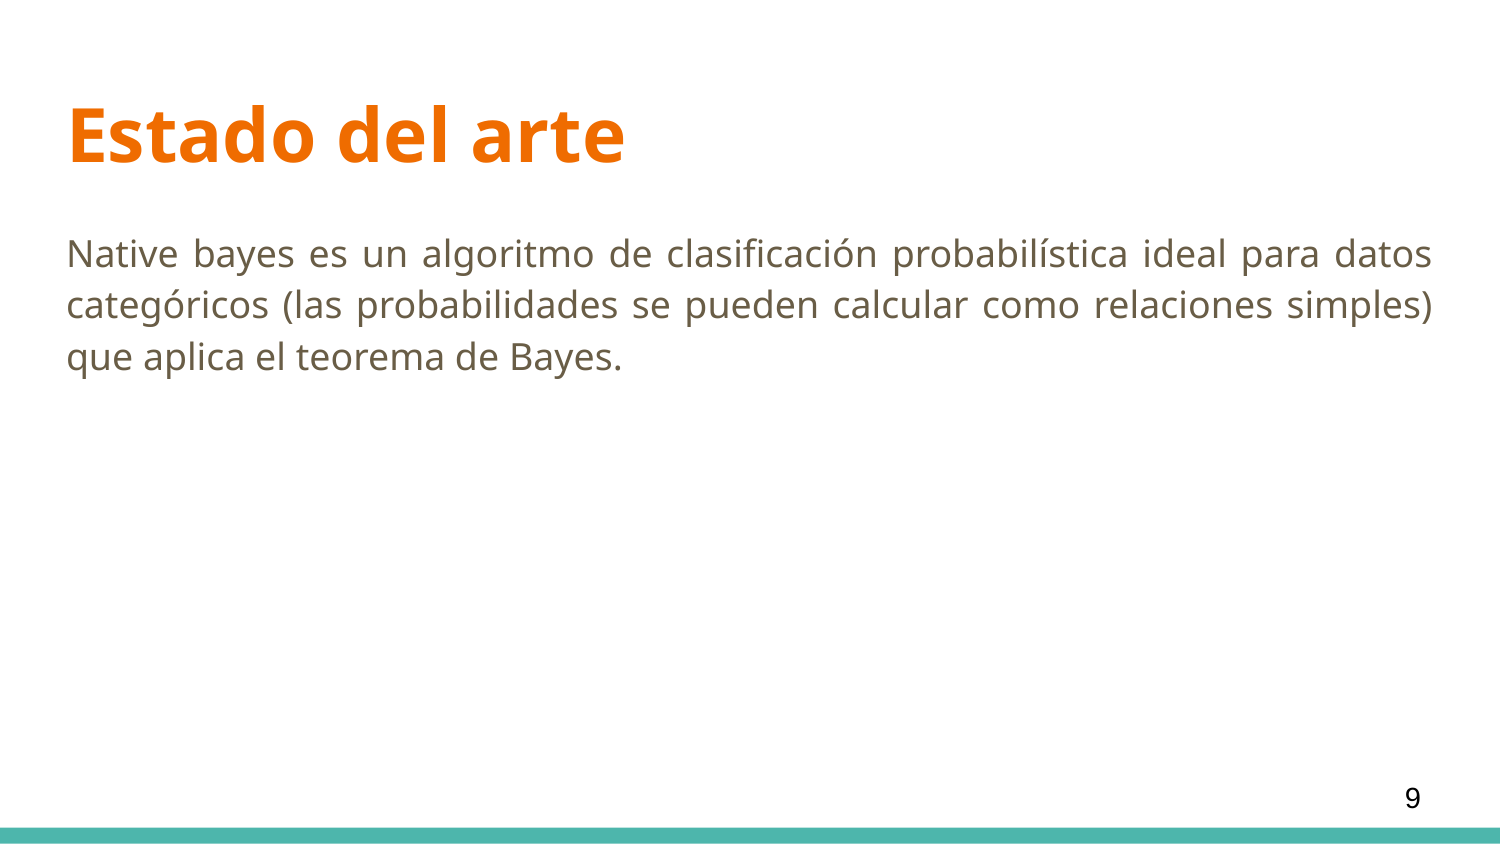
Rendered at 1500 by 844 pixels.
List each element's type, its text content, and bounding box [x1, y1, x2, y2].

slide_number 9 [1389, 764, 1480, 830]
title Estado del arte [51, 72, 1449, 189]
list Native bayes es un algoritmo de clasificación probabilística ideal para datos categóricos (las probabilidades se pueden calcular como relaciones simples) que aplica el teorema de Bayes. [51, 207, 1449, 750]
